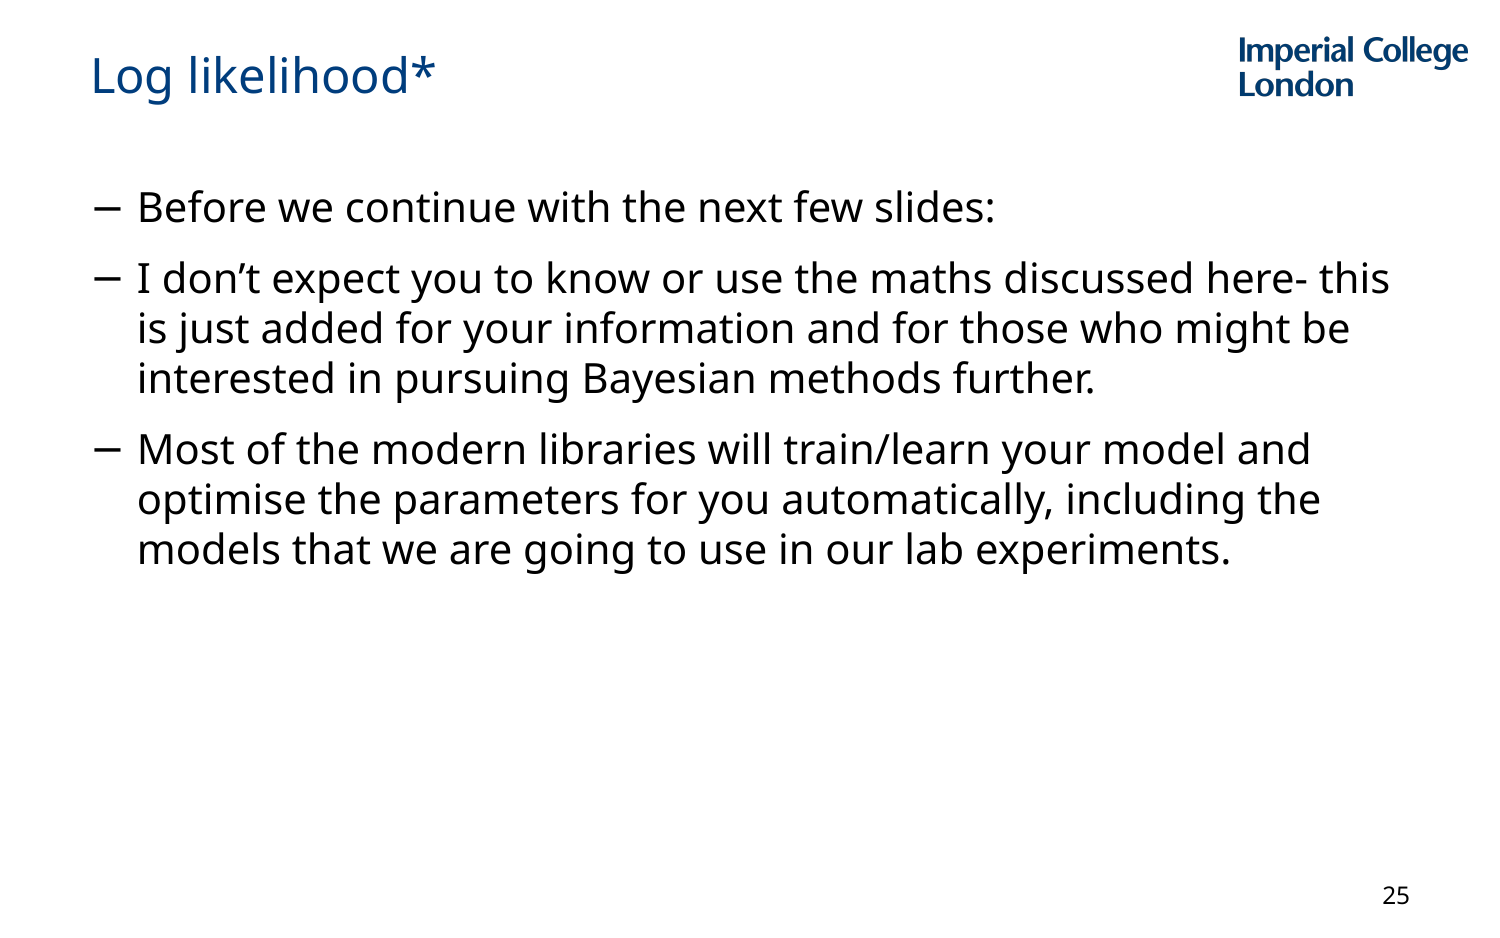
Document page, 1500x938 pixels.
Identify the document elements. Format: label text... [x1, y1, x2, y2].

title Log likelihood* [75, 0, 1425, 153]
slide_number 25 [1074, 872, 1426, 920]
picture [1425, 18, 1486, 114]
list Before we continue with the next few slides: I don’t expect you to know or use the maths discussed here- this is just added for your information and for those who might be interested in pursuing Bayesian methods further. Most of the modern libraries will train/learn your model and optimise the parameters for you automatically, including the models that we are going to use in our lab experiments. [75, 173, 1425, 853]
